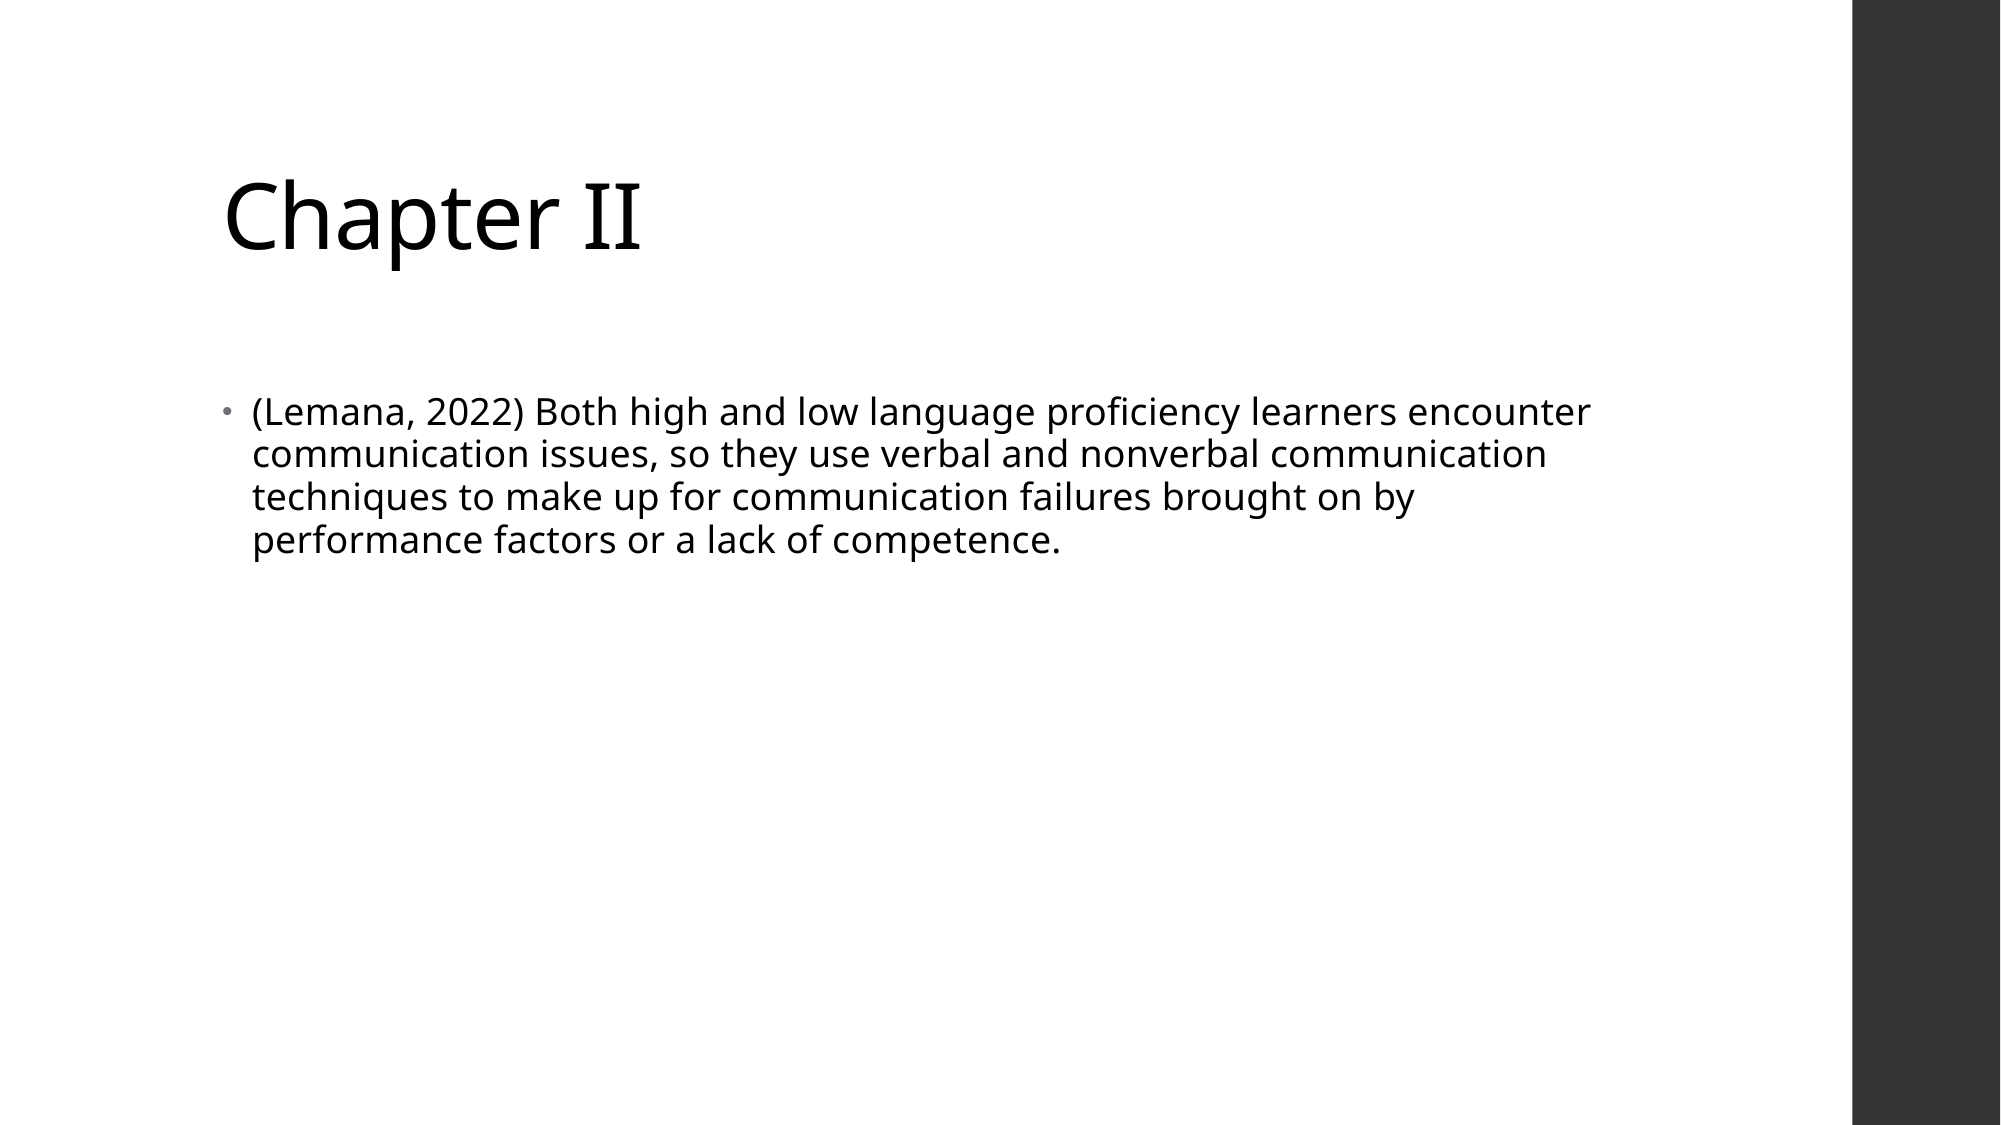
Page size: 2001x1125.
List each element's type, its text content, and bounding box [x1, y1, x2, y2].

title Chapter II [206, 60, 1797, 278]
list (Lemana, 2022) Both high and low language proficiency learners encounter communication issues, so they use verbal and nonverbal communication techniques to make up for communication failures brought on by performance factors or a lack of competence. [206, 299, 1617, 1014]
